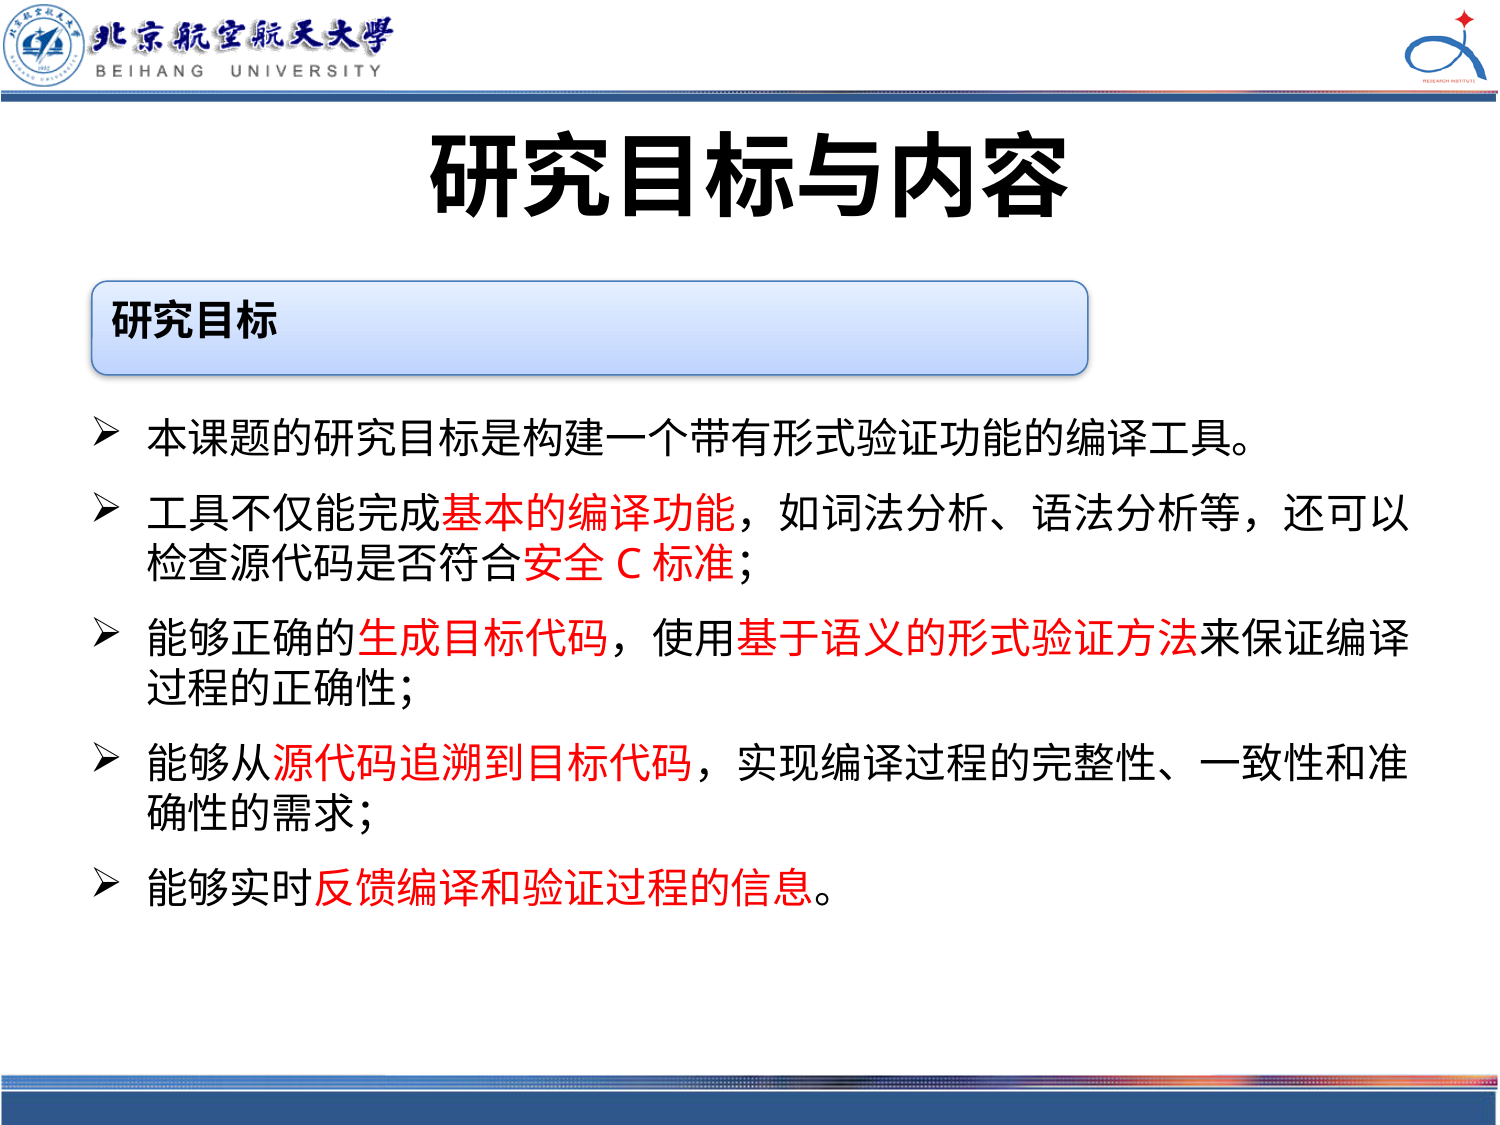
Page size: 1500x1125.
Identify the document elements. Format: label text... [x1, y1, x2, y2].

picture [0, 3, 1500, 102]
text_box 研究目标 [90, 280, 1089, 376]
title 研究目标与内容 [74, 113, 1426, 233]
picture [1, 1, 408, 89]
list 本课题的研究目标是构建一个带有形式验证功能的编译工具。 工具不仅能完成基本的编译功能，如词法分析、语法分析等，还可以检查源代码是否符合安全C标准； 能够正确的生成目标代码，使用基于语义的形式验证方法来保证编译过程的正确性； 能够从源代码追溯到目标代码，实现编译过程的完整性、一致性和准确性的需求； 能够实时反馈编译和验证过程的信息。 [74, 262, 1426, 1059]
picture [0, 1074, 1500, 1125]
